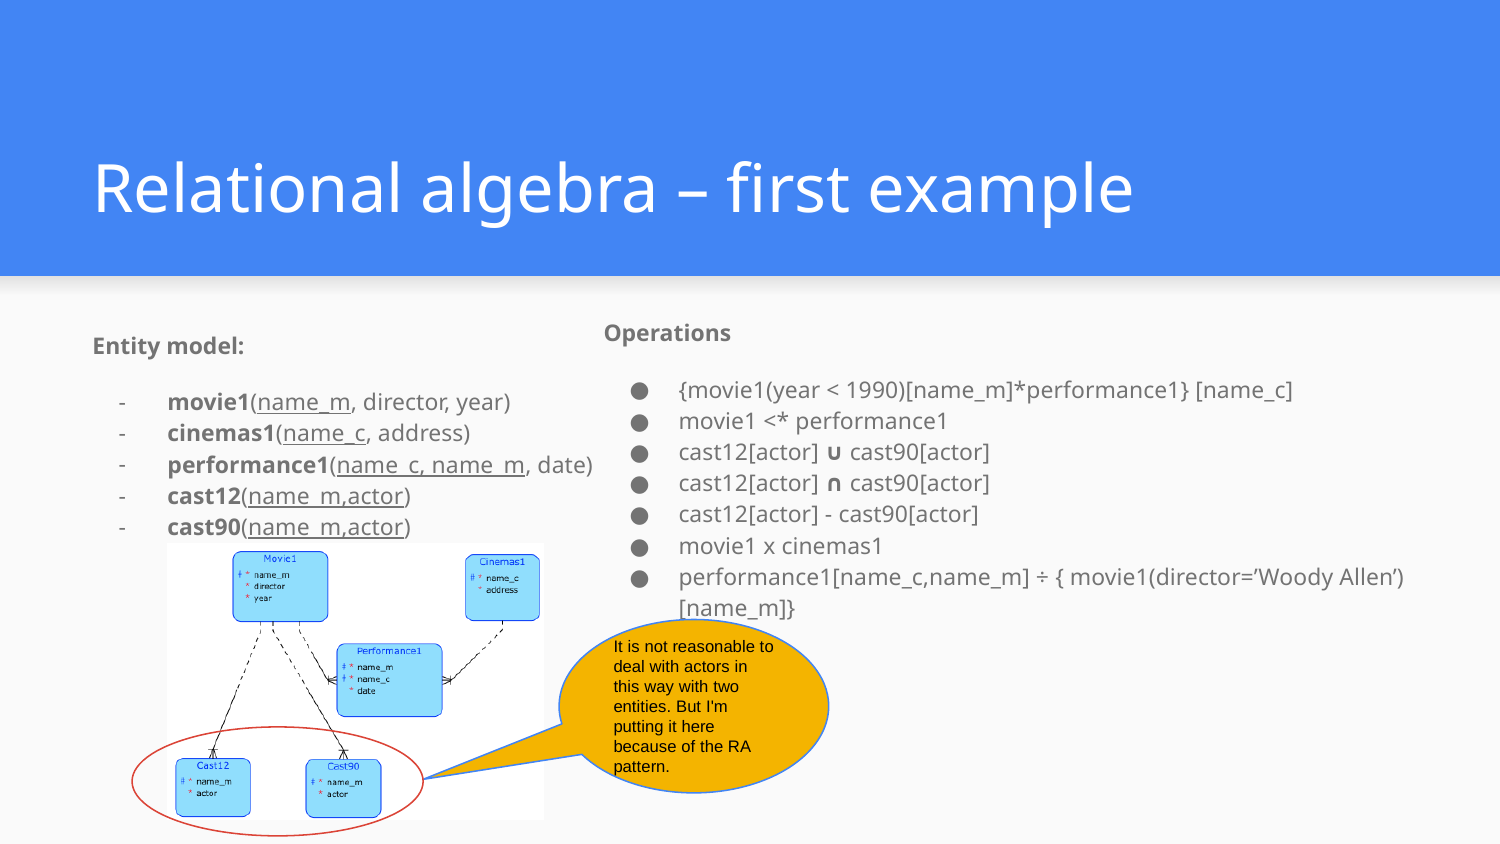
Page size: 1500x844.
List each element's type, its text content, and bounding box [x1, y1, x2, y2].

list Entity model: movie1(name_m, director, year) cinemas1(name_c, address) performance1(name_c, name_m, date) cast12(name_m,actor) cast90(name_m,actor) [77, 314, 588, 760]
text_box [132, 748, 162, 815]
text_box [206, 829, 349, 836]
list Operations {movie1(year < 1990)[name_m]*performance1} [name_c] movie1 <* performance1 cast12[actor] ∪ cast90[actor] cast12[actor] ∩ cast90[actor] cast12[actor] - cast90[actor] movie1 x cinemas1 performance1[name_c,name_m] ÷ { movie1(director=’Woody Allen’) [name_m]} [588, 302, 1462, 747]
picture [167, 543, 544, 820]
text_box It is not reasonable to deal with actors in this way with two entities. But I'm putting it here because of the RA pattern. [547, 619, 829, 793]
title Relational algebra – first example [77, 121, 1427, 248]
